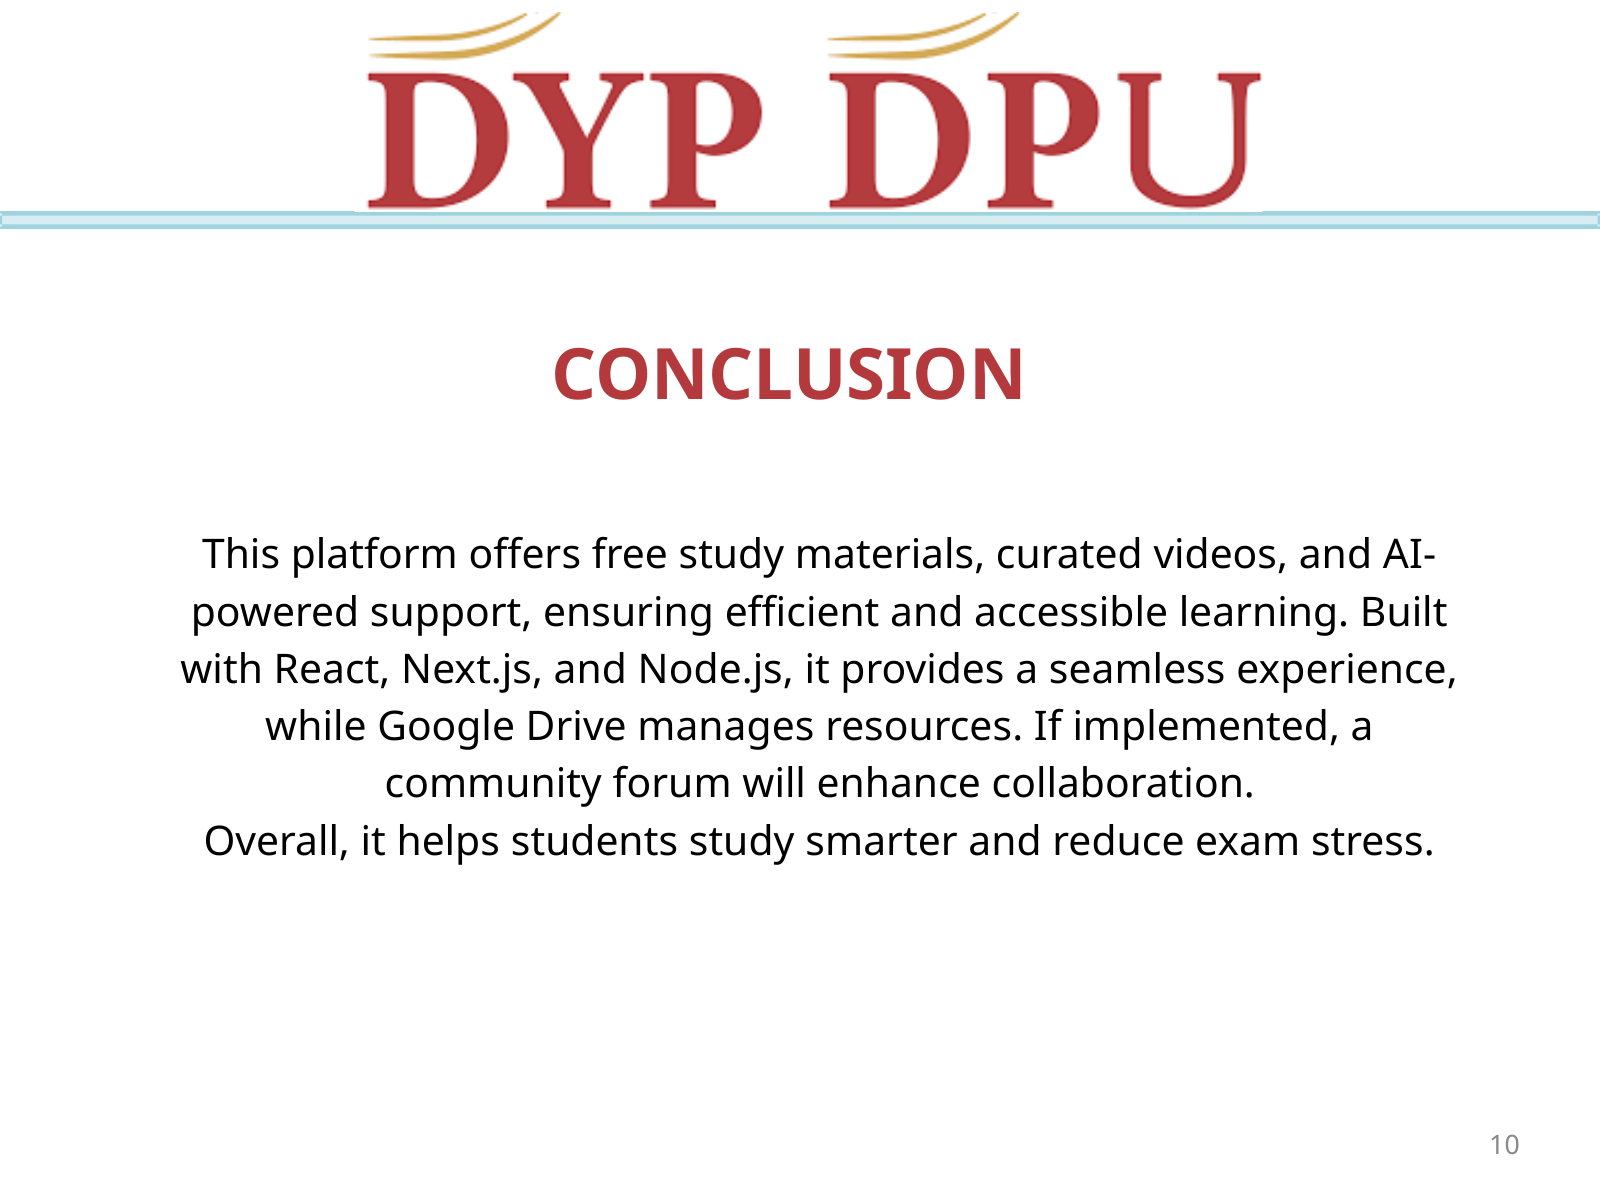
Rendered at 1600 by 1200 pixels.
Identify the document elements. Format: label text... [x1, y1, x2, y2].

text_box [1399, 1111, 1521, 1177]
text_box CONCLUSION [537, 315, 1041, 415]
text_box [354, 12, 1263, 208]
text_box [0, 210, 1600, 230]
text_box This platform offers free study materials, curated videos, and AI-powered support, ensuring efficient and accessible learning. Built with React, Next.js, and Node.js, it provides a seamless experience, while Google Drive manages resources. If implemented, a community forum will enhance collaboration. Overall, it helps students study smarter and reduce exam stress. [161, 519, 1480, 921]
